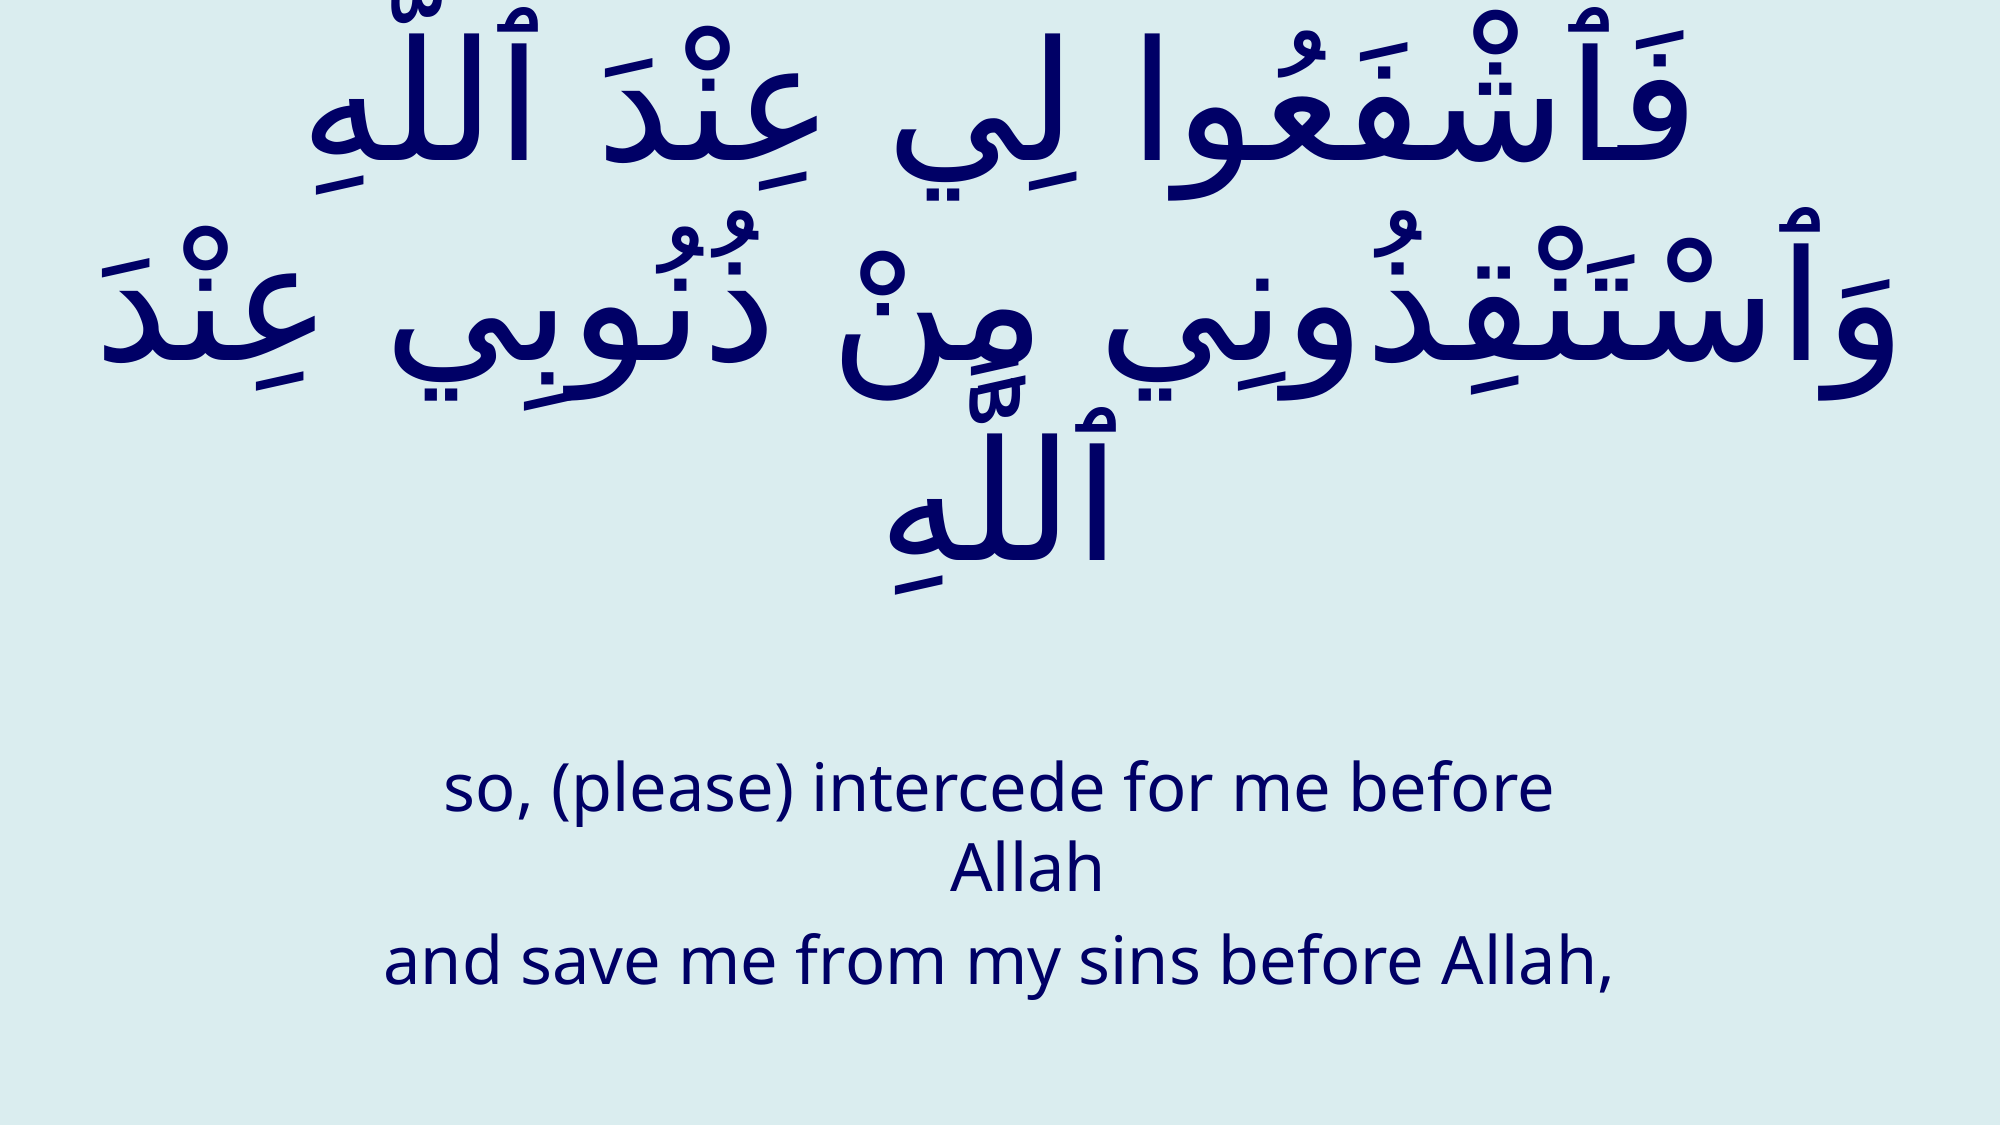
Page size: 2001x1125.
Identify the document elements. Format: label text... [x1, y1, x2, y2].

title فَٱشْفَعُوا لِي عِنْدَ ٱللَّهِ وَٱسْتَنْقِذُونِي مِنْ ذُنُوبِي عِنْدَ ٱللَّهِ [0, 200, 2000, 388]
list so, (please) intercede for me before Allah and save me from my sins before Allah, [356, 737, 1644, 1050]
